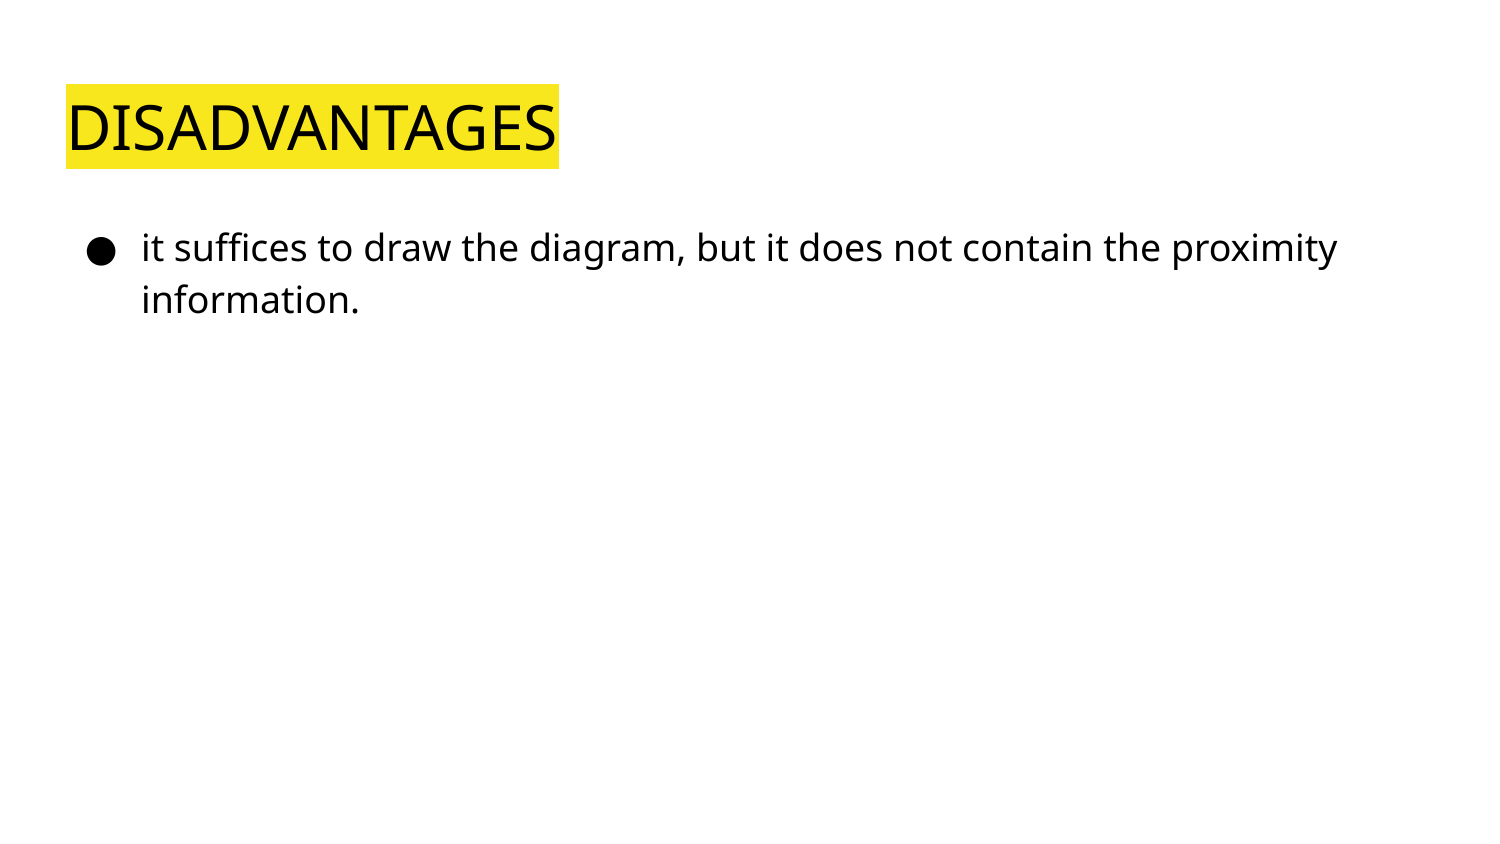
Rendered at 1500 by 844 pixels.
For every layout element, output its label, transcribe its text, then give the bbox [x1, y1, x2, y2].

list it suffices to draw the diagram, but it does not contain the proximity information. [51, 202, 1449, 750]
title DISADVANTAGES [51, 72, 1449, 167]
